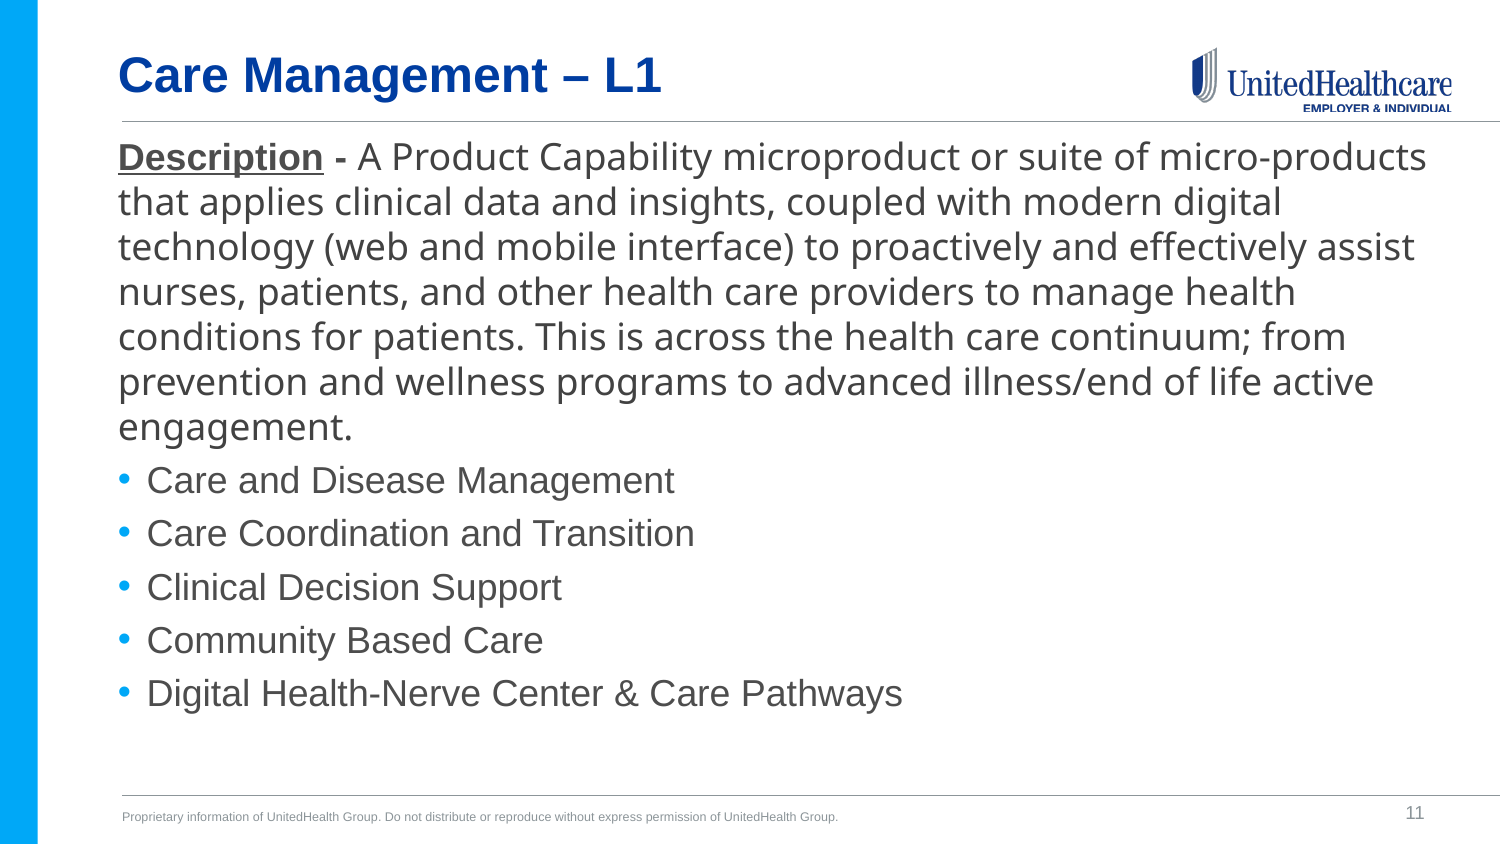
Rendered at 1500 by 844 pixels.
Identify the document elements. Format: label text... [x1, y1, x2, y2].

title Care Management – L1 [102, 28, 1078, 125]
text_box Description - A Product Capability microproduct or suite of micro-products that applies clinical data and insights, coupled with modern digital technology (web and mobile interface) to proactively and effectively assist nurses, patients, and other health care providers to manage health conditions for patients. This is across the health care continuum; from prevention and wellness programs to advanced illness/end of life active engagement. [102, 125, 1451, 428]
slide_number 11 [1250, 803, 1425, 824]
list Care and Disease Management Care Coordination and Transition Clinical Decision Support Community Based Care Digital Health-Nerve Center & Care Pathways [102, 448, 1451, 751]
